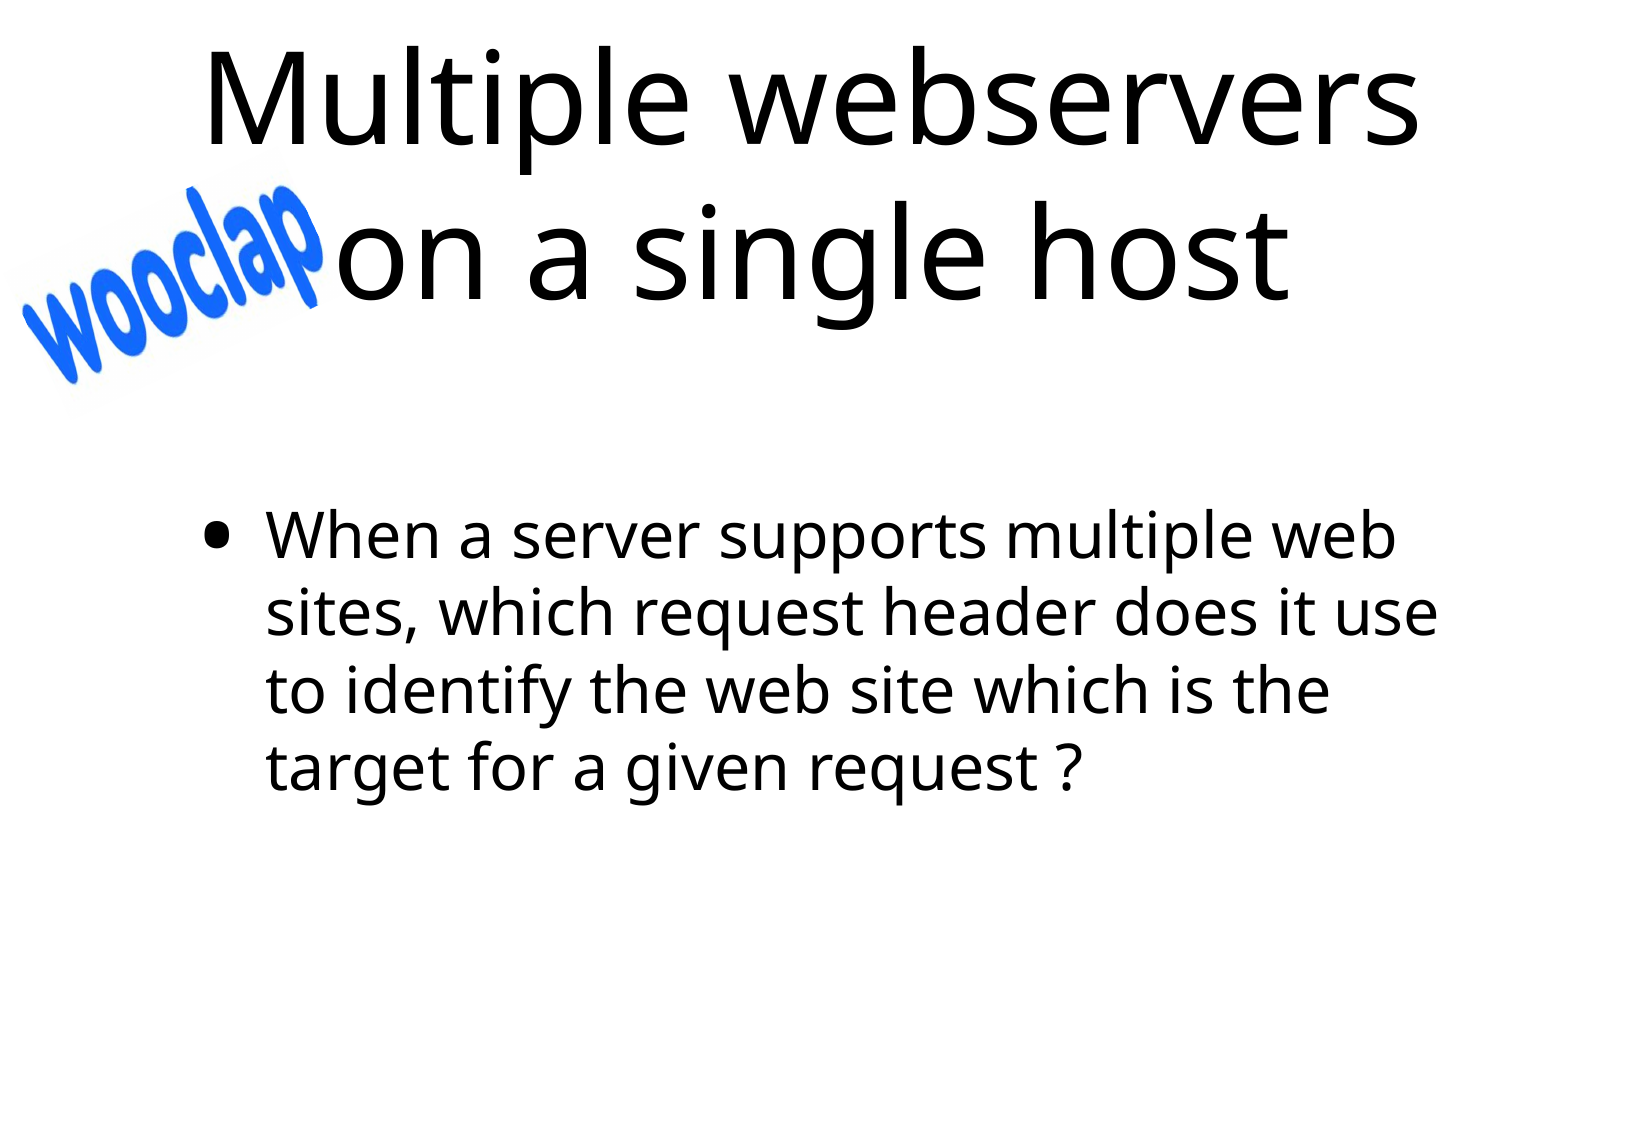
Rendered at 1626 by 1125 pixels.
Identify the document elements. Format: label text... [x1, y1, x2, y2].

list When a server supports multiple web sites, which request header does it use to identify the web site which is the target for a given request ? [158, 319, 1467, 979]
title Multiple webservers on a single host [158, 29, 1467, 311]
picture [4, 148, 344, 419]
